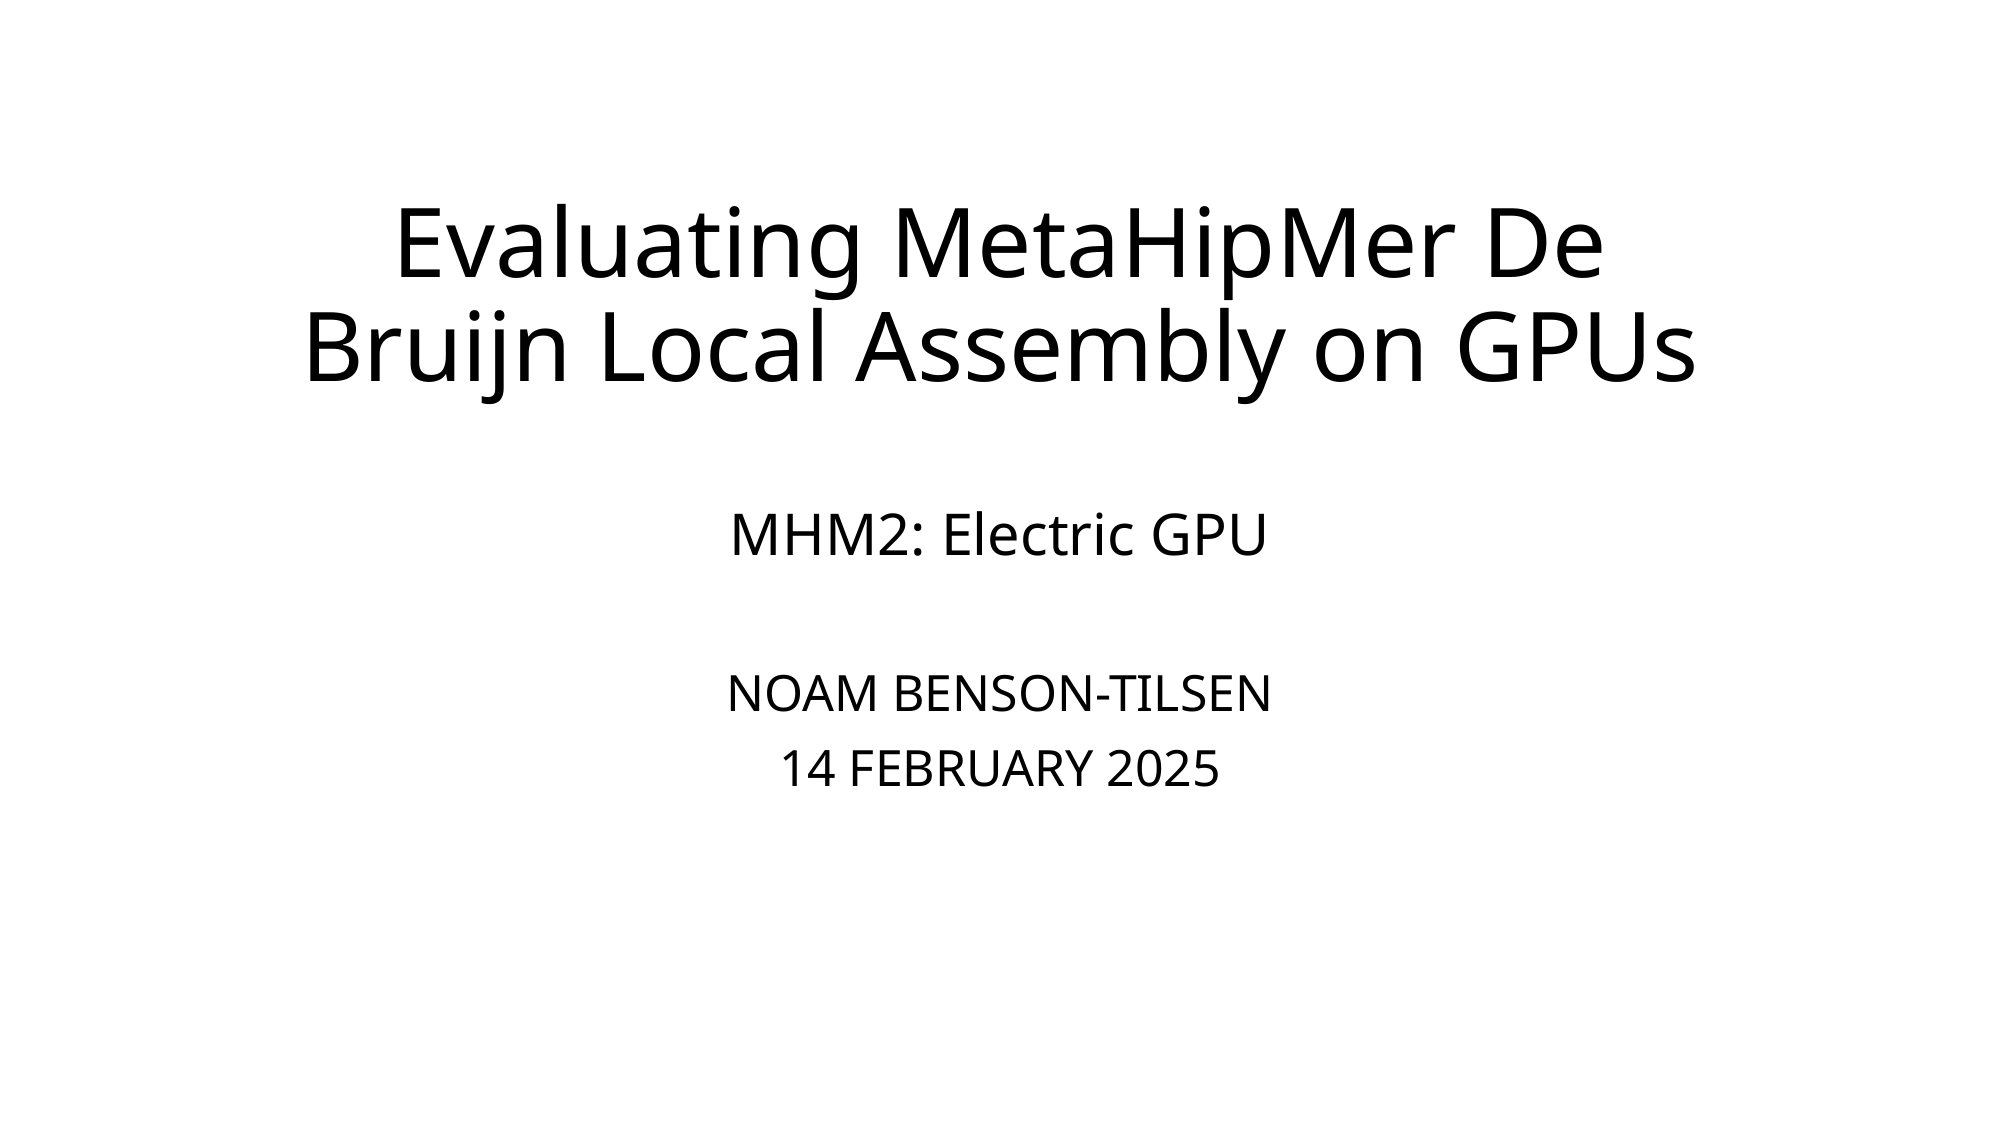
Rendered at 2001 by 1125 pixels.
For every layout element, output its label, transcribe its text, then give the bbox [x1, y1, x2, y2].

title Evaluating MetaHipMer De Bruijn Local Assembly on GPUs MHM2: Electric GPU [249, 184, 1750, 576]
subtitle Noam Benson-Tilsen 14 February 2025 [249, 660, 1750, 933]
